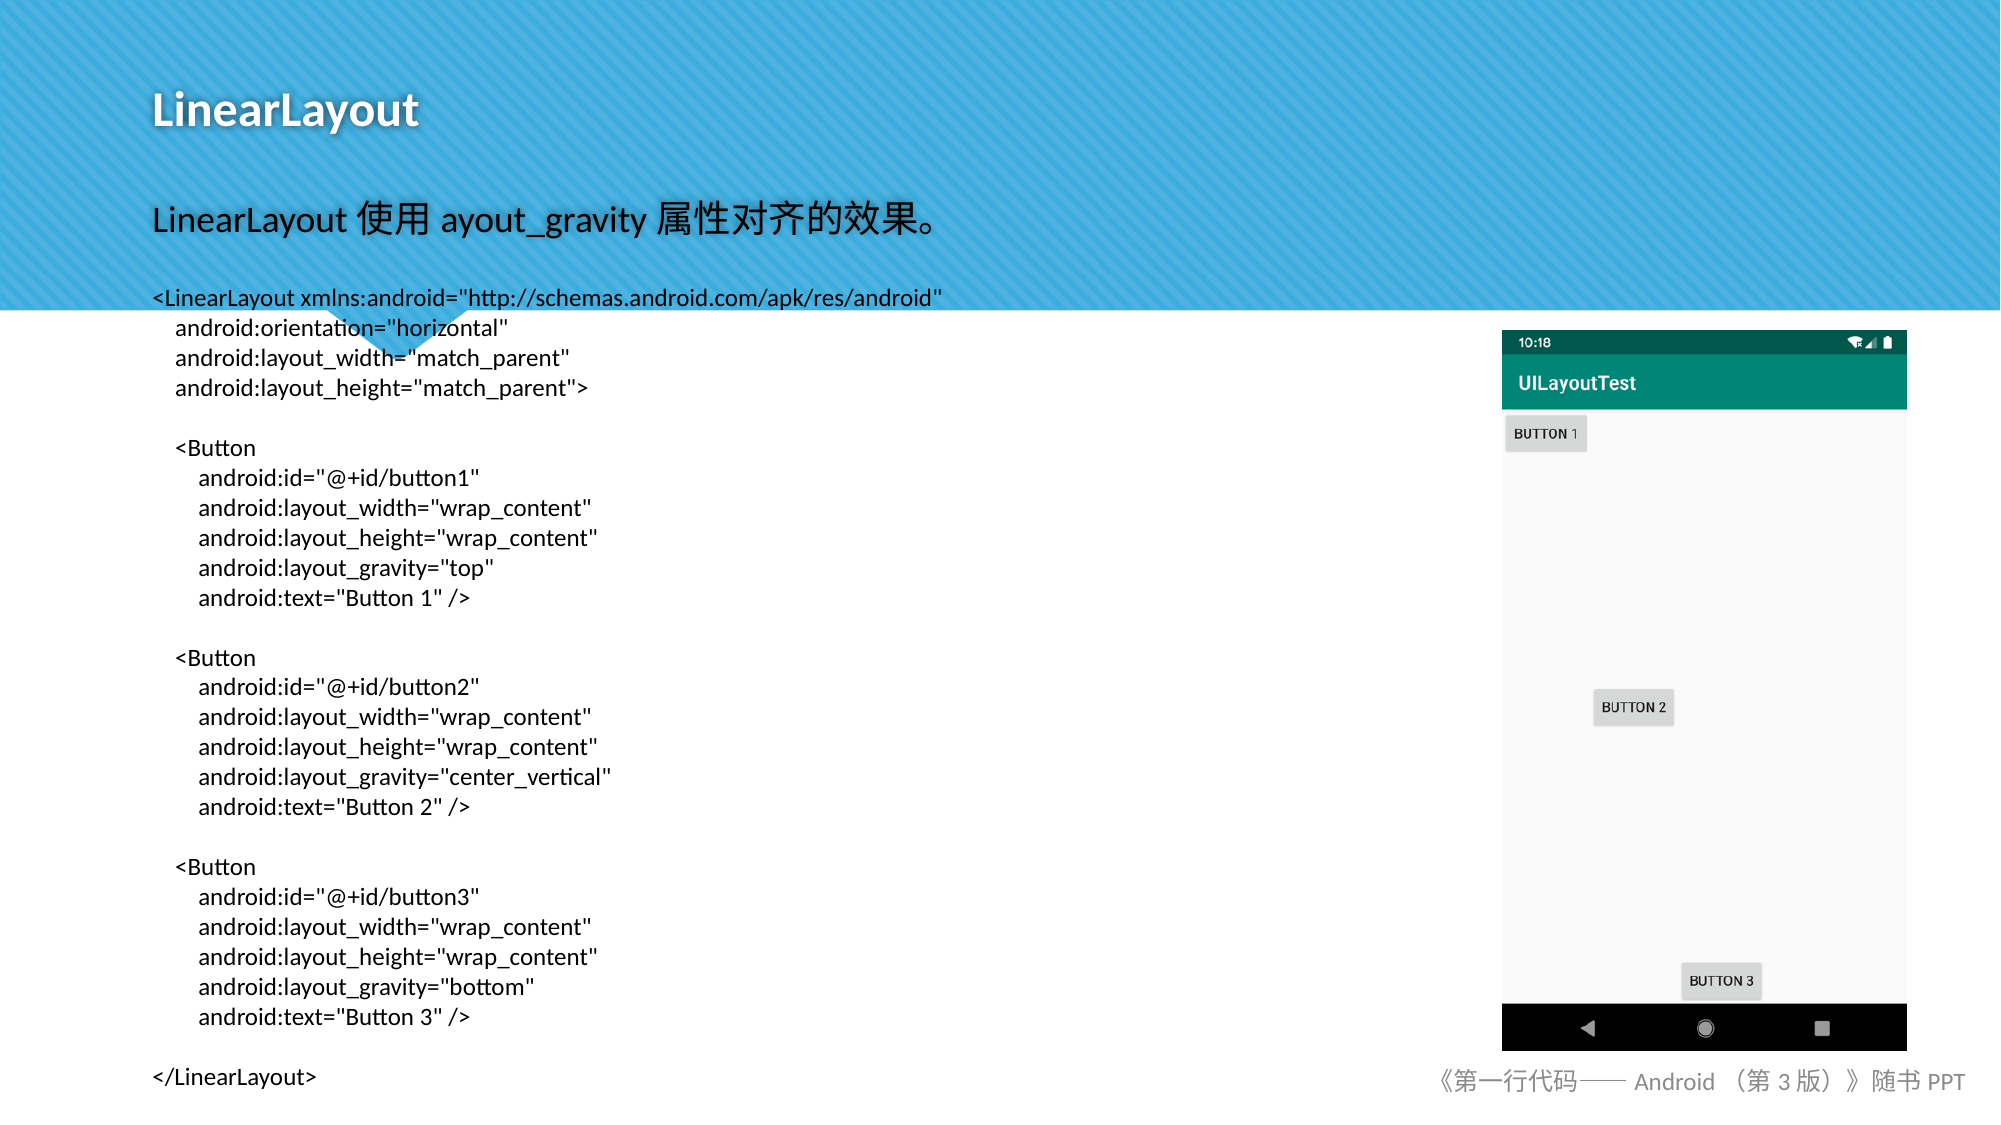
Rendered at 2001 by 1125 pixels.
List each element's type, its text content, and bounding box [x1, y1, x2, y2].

list LinearLayout使用ayout_gravity属性对齐的效果。 [137, 161, 1432, 273]
picture [1502, 330, 1907, 1052]
text_box <LinearLayout xmlns:android="http://schemas.android.com/apk/res/android" android:orientation="horizontal" android:layout_width="match_parent" android:layout_height="match_parent"> <Button android:id="@+id/button1" android:layout_width="wrap_content" android:layout_height="wrap_content" android:layout_gravity="top" android:text="Button 1" /> <Button android:id="@+id/button2" android:layout_width="wrap_content" android:layout_height="wrap_content" android:layout_gravity="center_vertical" android:text="Button 2" /> <Button android:id="@+id/button3" android:layout_width="wrap_content" android:layout_height="wrap_content" android:layout_gravity="bottom" android:text="Button 3" /> </LinearLayout> [137, 274, 1024, 1098]
title LinearLayout [137, 59, 1863, 144]
